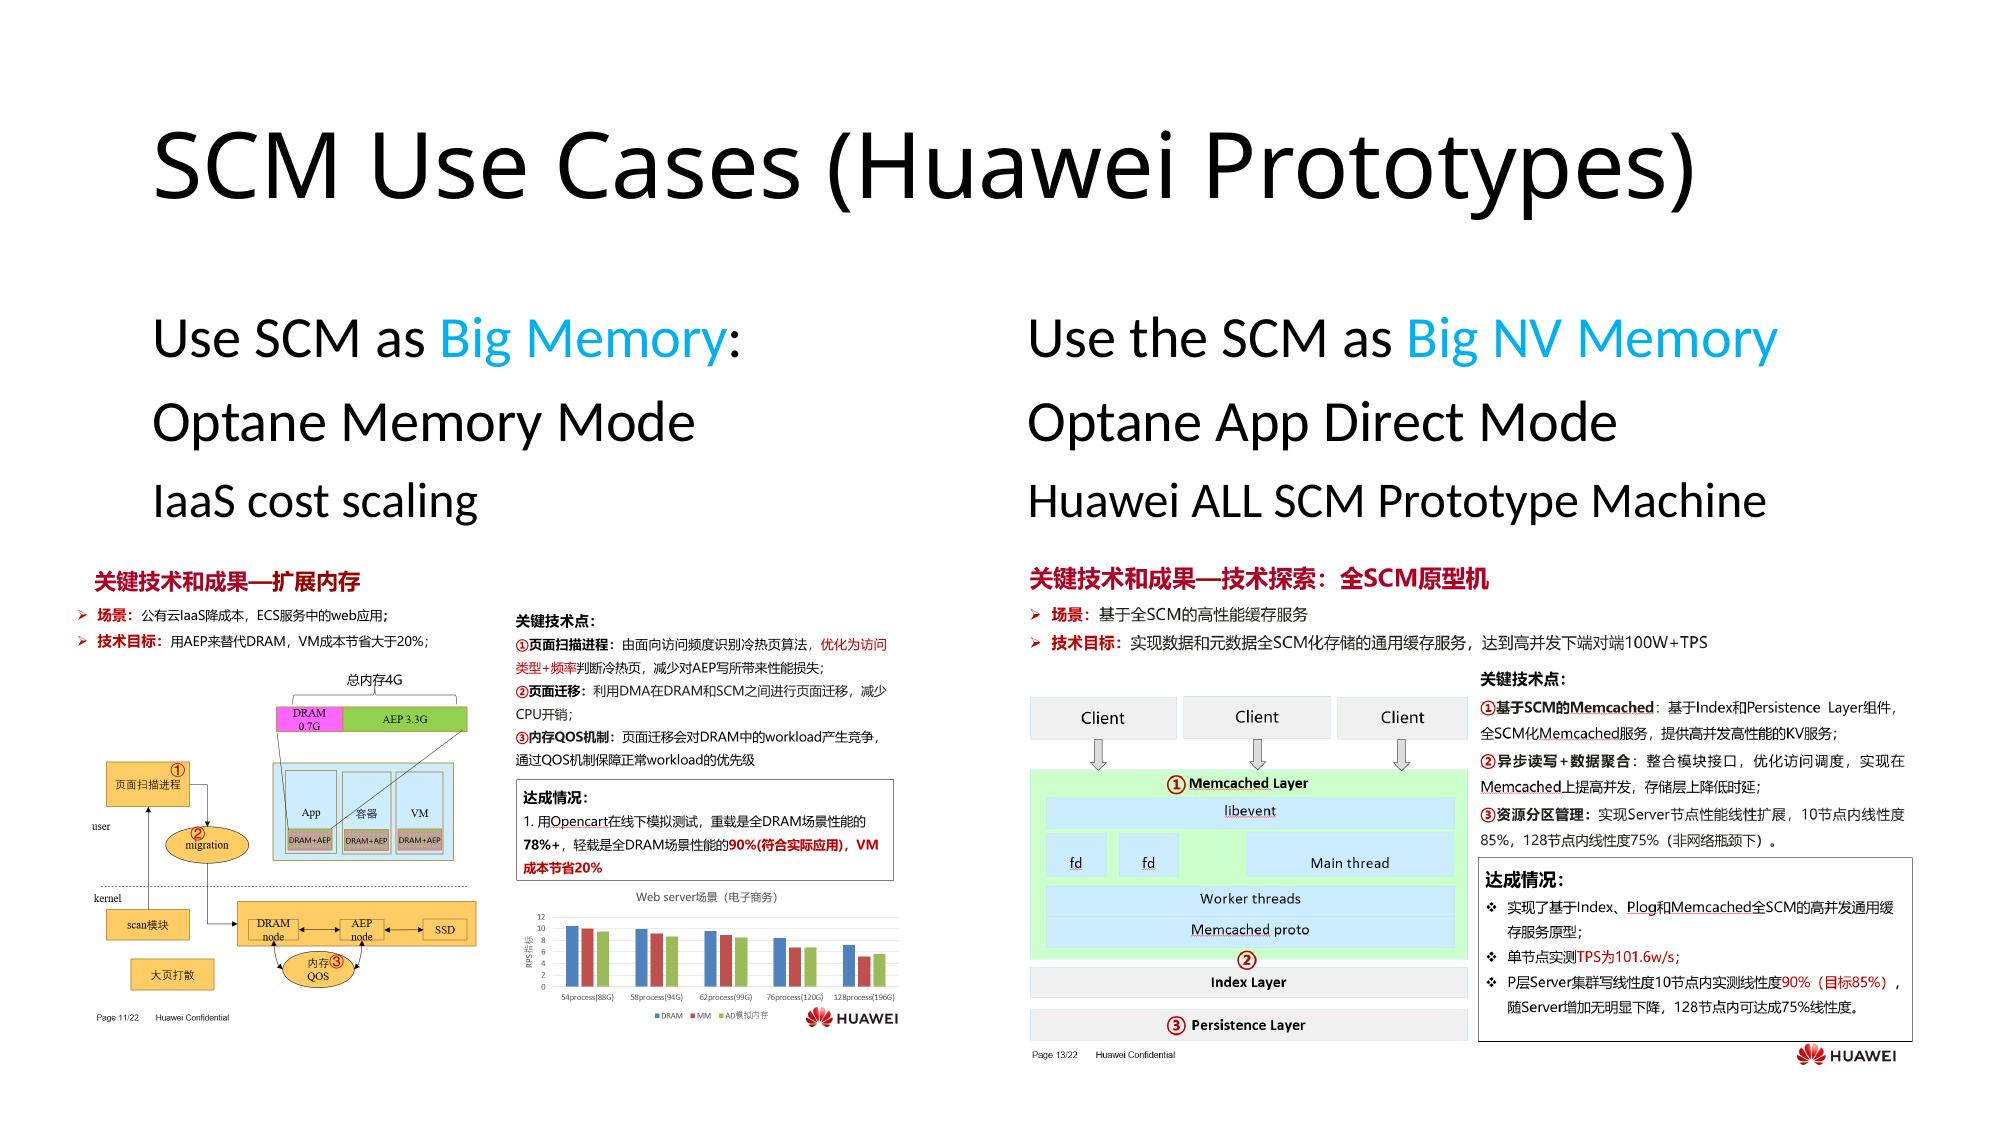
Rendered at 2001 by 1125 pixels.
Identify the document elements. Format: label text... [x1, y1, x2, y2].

list Use SCM as Big Memory: Optane Memory Mode IaaS cost scaling [137, 299, 988, 1014]
title SCM Use Cases (Huawei Prototypes) [137, 59, 1863, 278]
picture [75, 555, 920, 1036]
picture [1028, 562, 1925, 1068]
list Use the SCM as Big NV Memory Optane App Direct Mode Huawei ALL SCM Prototype Machine [1012, 299, 1863, 1014]
